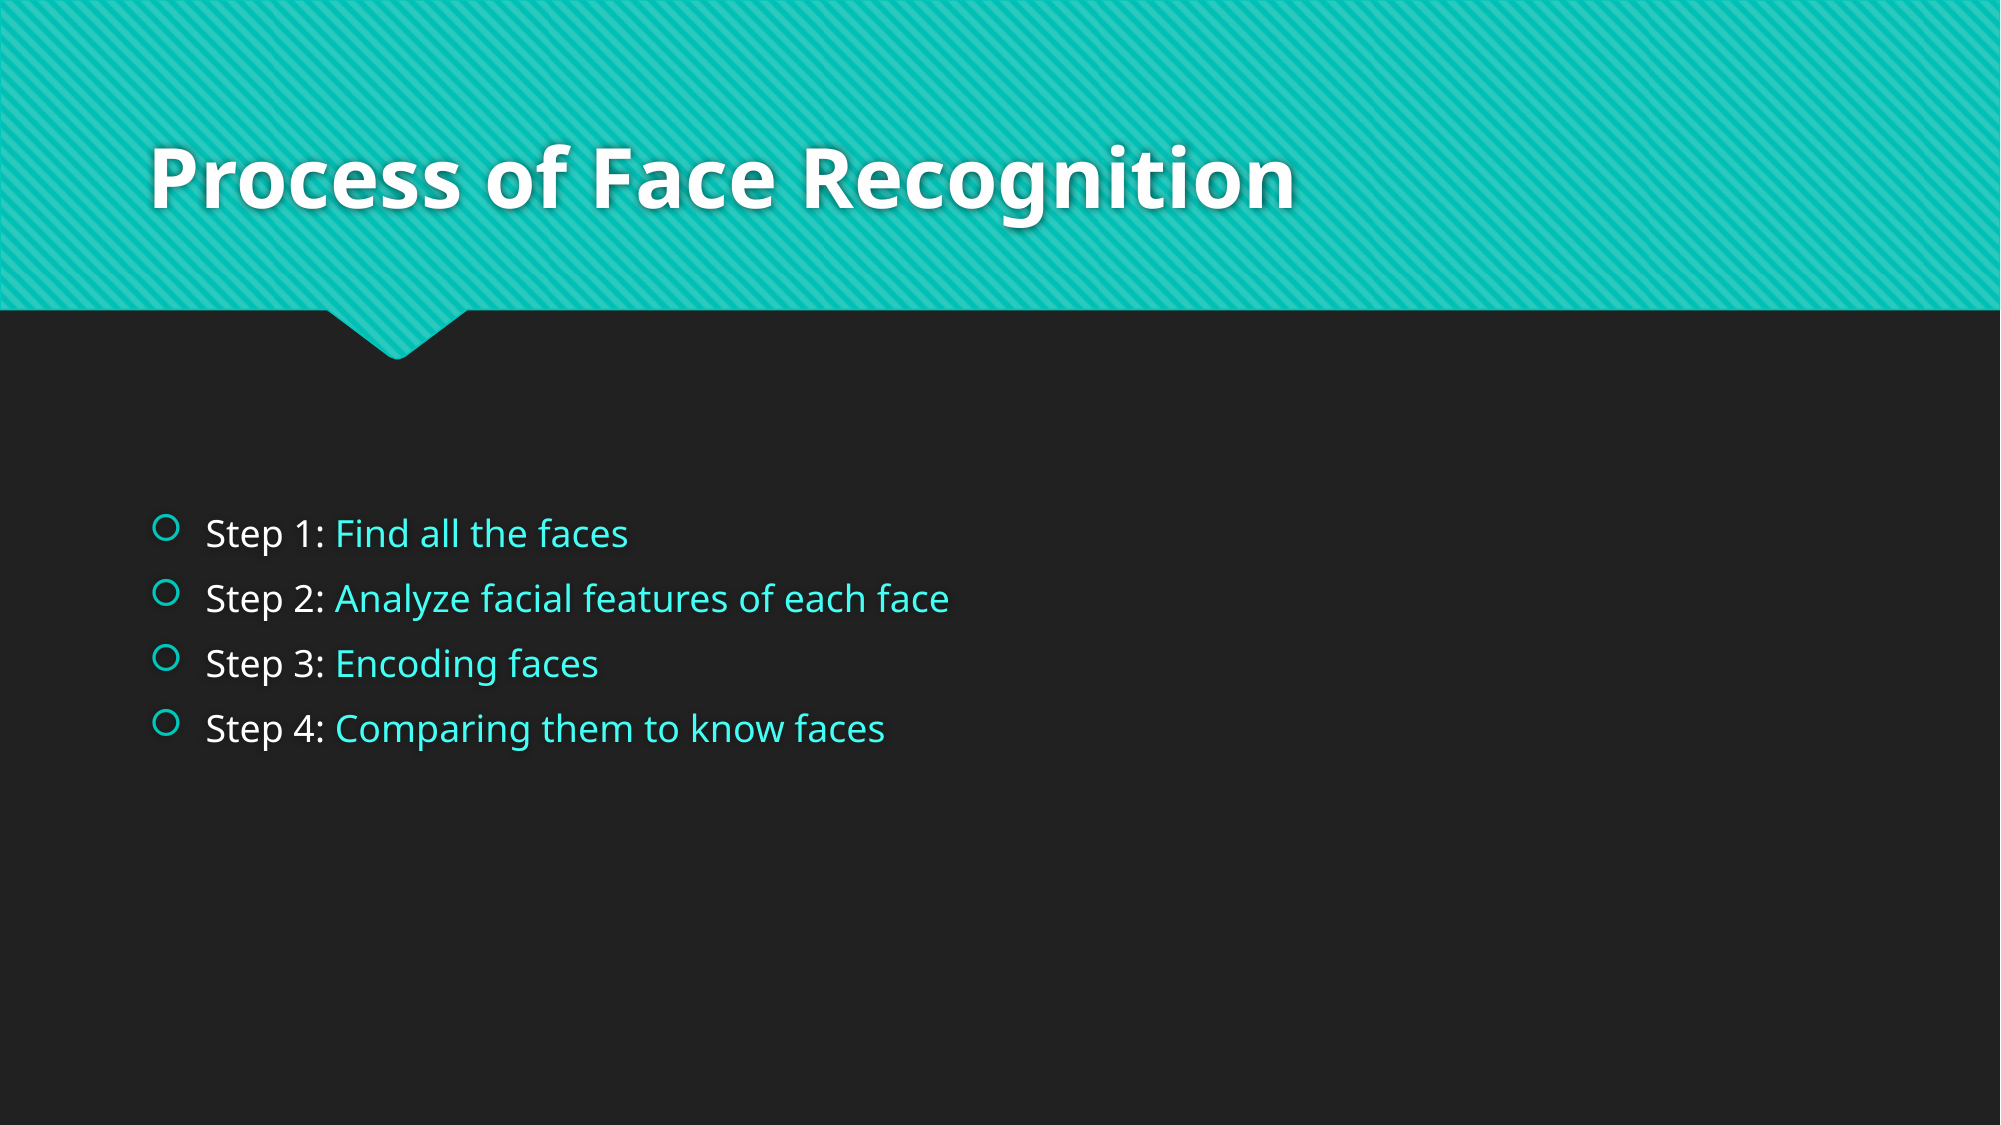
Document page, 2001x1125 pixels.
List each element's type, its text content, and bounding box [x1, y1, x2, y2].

list Step 1: Find all the faces Step 2: Analyze facial features of each face Step 3: Encoding faces Step 4: Comparing them to know faces [134, 364, 1866, 962]
title Process of Face Recognition [132, 73, 1868, 233]
